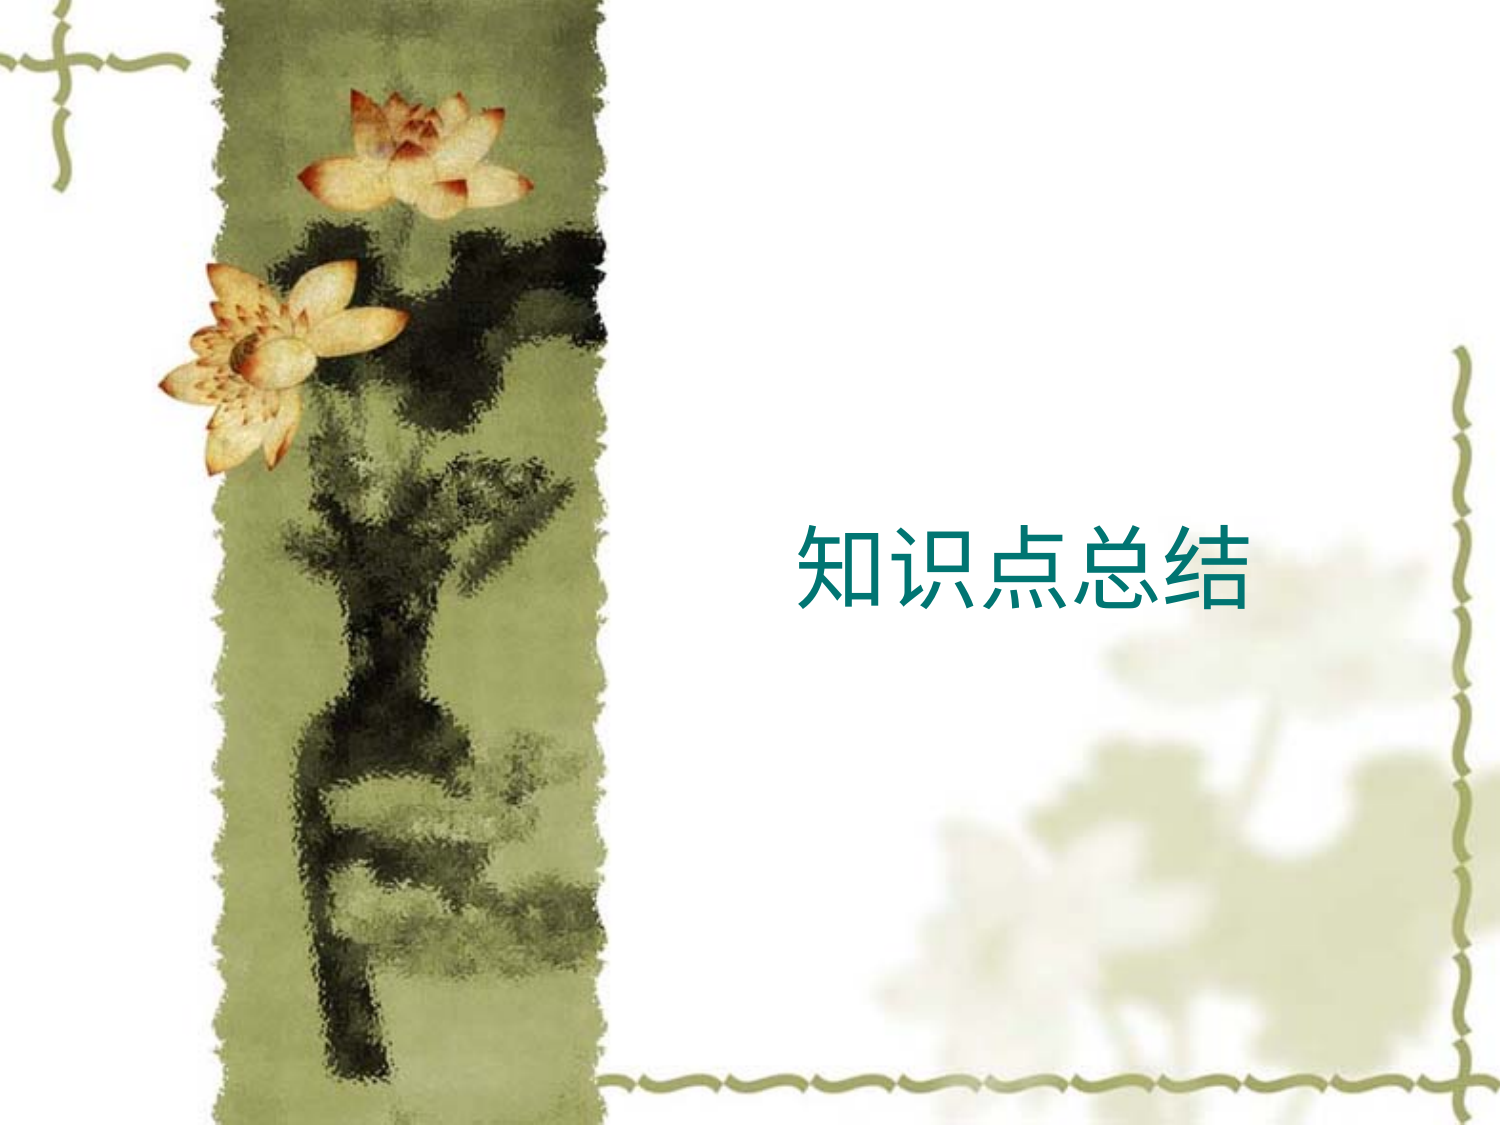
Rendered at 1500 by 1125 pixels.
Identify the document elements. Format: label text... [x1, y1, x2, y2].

picture [0, 0, 1500, 1125]
title 知识点总结 [643, 503, 1407, 829]
